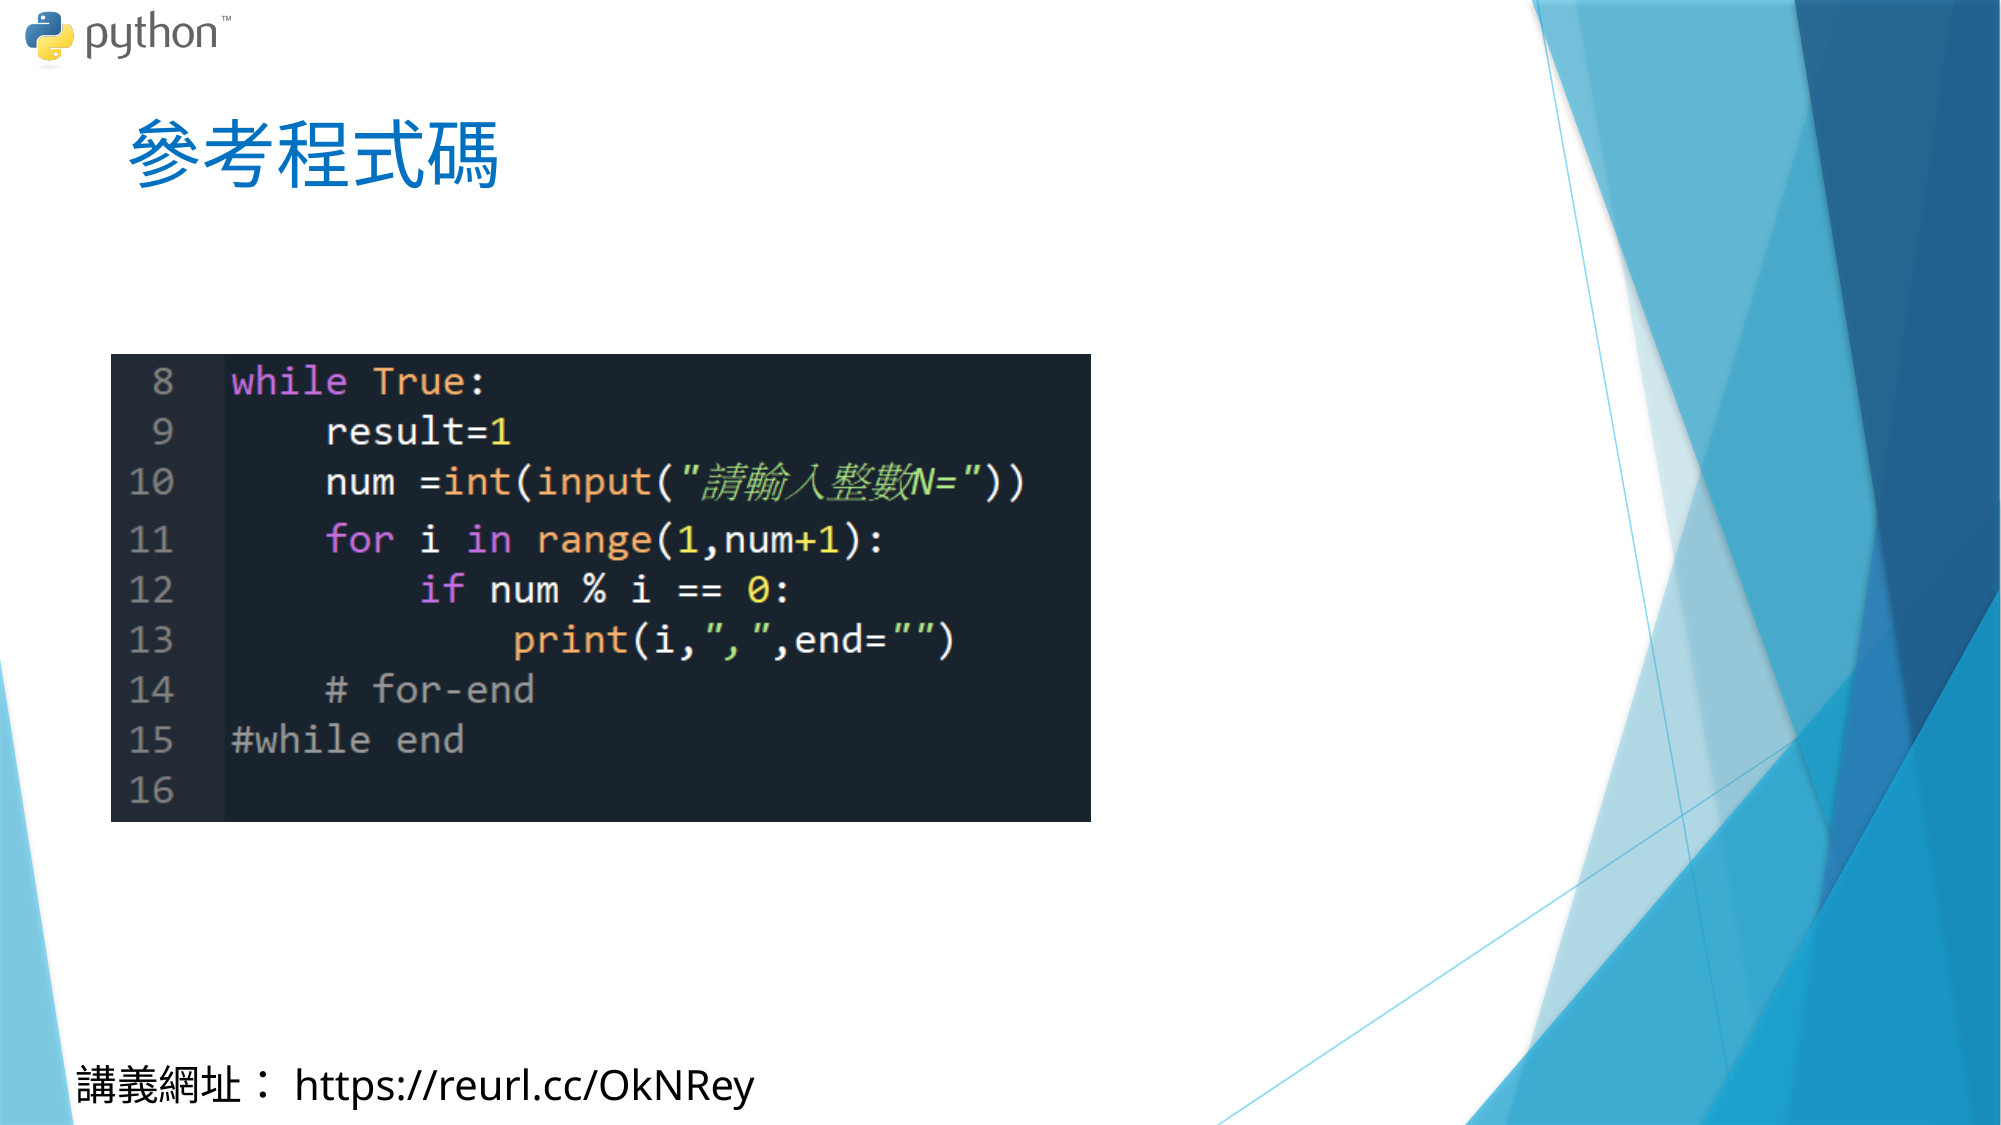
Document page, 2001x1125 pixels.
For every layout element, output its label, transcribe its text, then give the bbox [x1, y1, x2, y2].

picture [110, 353, 1092, 823]
picture [23, 9, 233, 71]
title 參考程式碼 [111, 99, 1522, 317]
